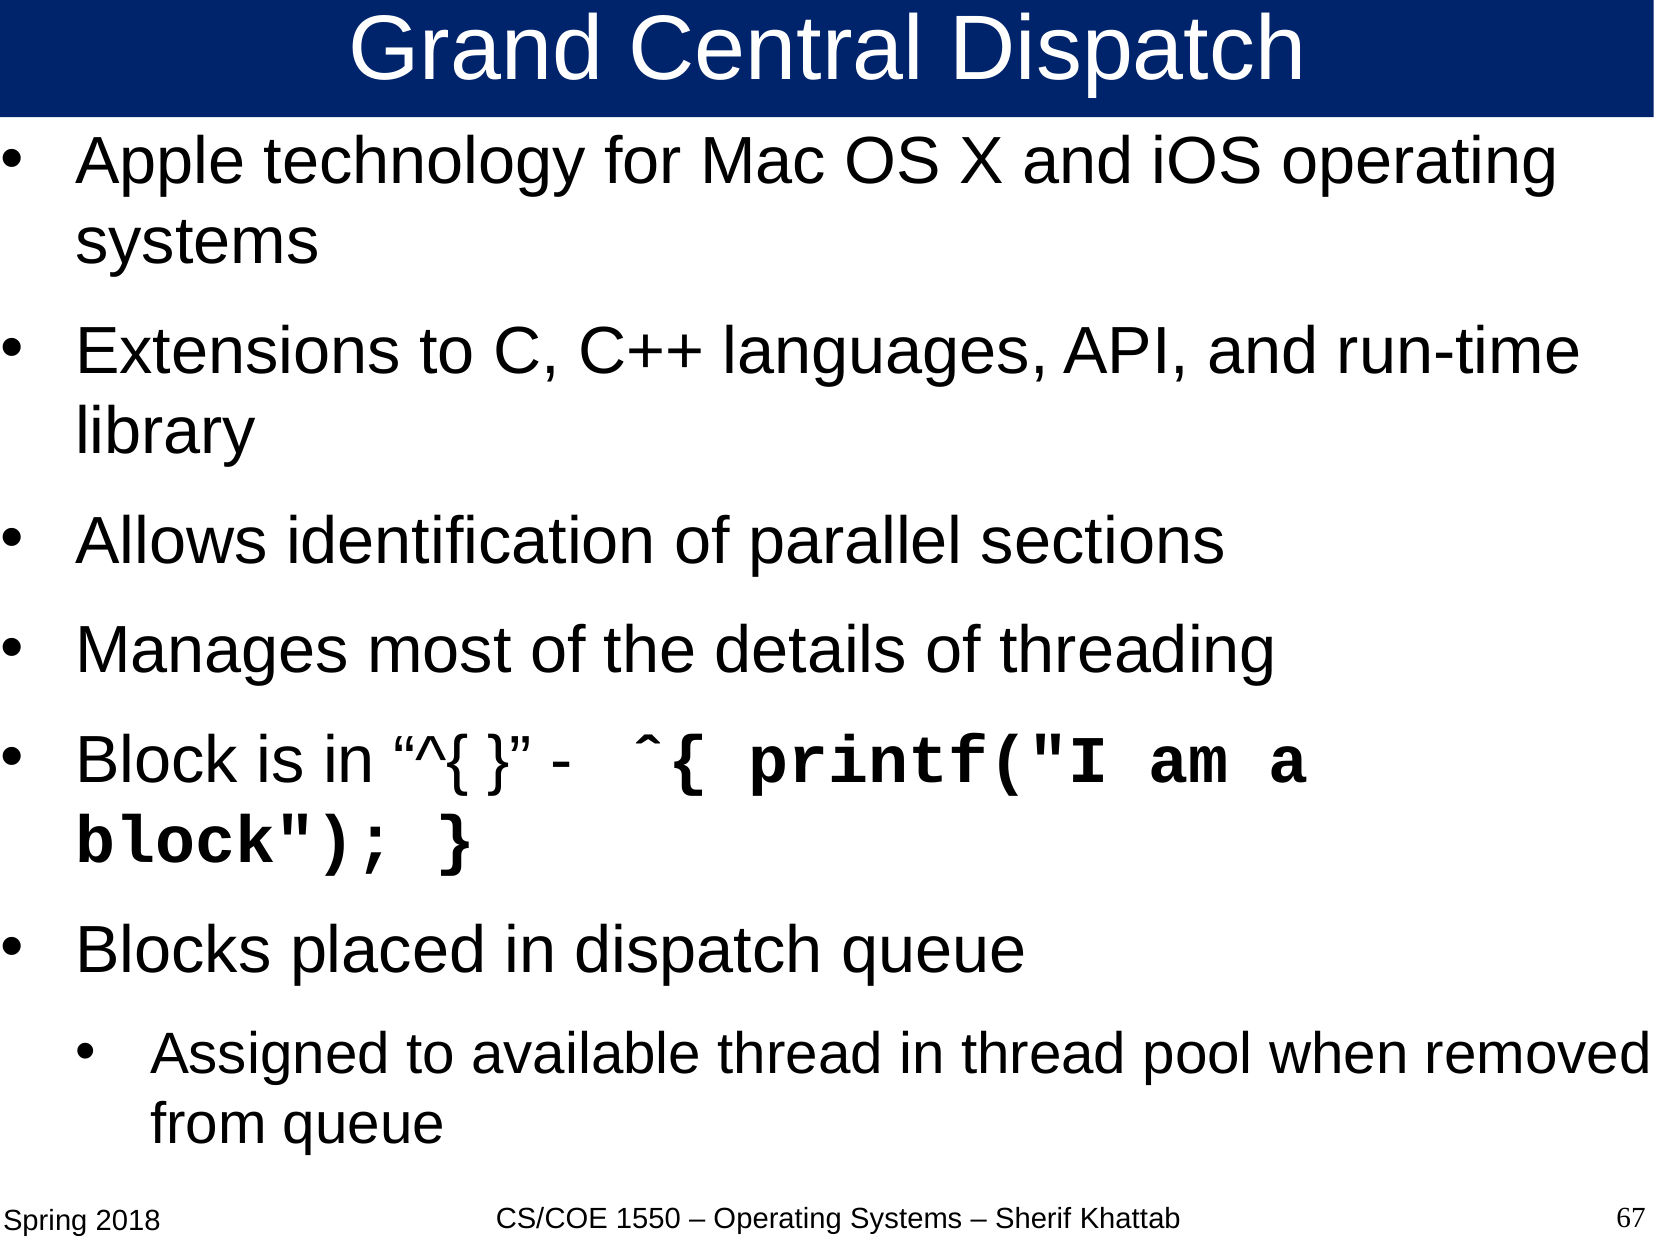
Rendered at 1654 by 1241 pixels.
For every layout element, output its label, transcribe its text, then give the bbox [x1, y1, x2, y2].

list Apple technology for Mac OS X and iOS operating systems Extensions to C, C++ languages, API, and run-time library Allows identification of parallel sections Manages most of the details of threading Block is in “^{ }” - ˆ{ printf("I am a block"); } Blocks placed in dispatch queue Assigned to available thread in thread pool when removed from queue [0, 117, 1654, 1195]
footer CS/COE 1550 – Operating Systems – Sherif Khattab [460, 1201, 1217, 1241]
slide_number Spring 2018 [2, 1206, 384, 1241]
title Grand Central Dispatch [0, 0, 1654, 117]
slide_number 67 [1265, 1200, 1647, 1241]
